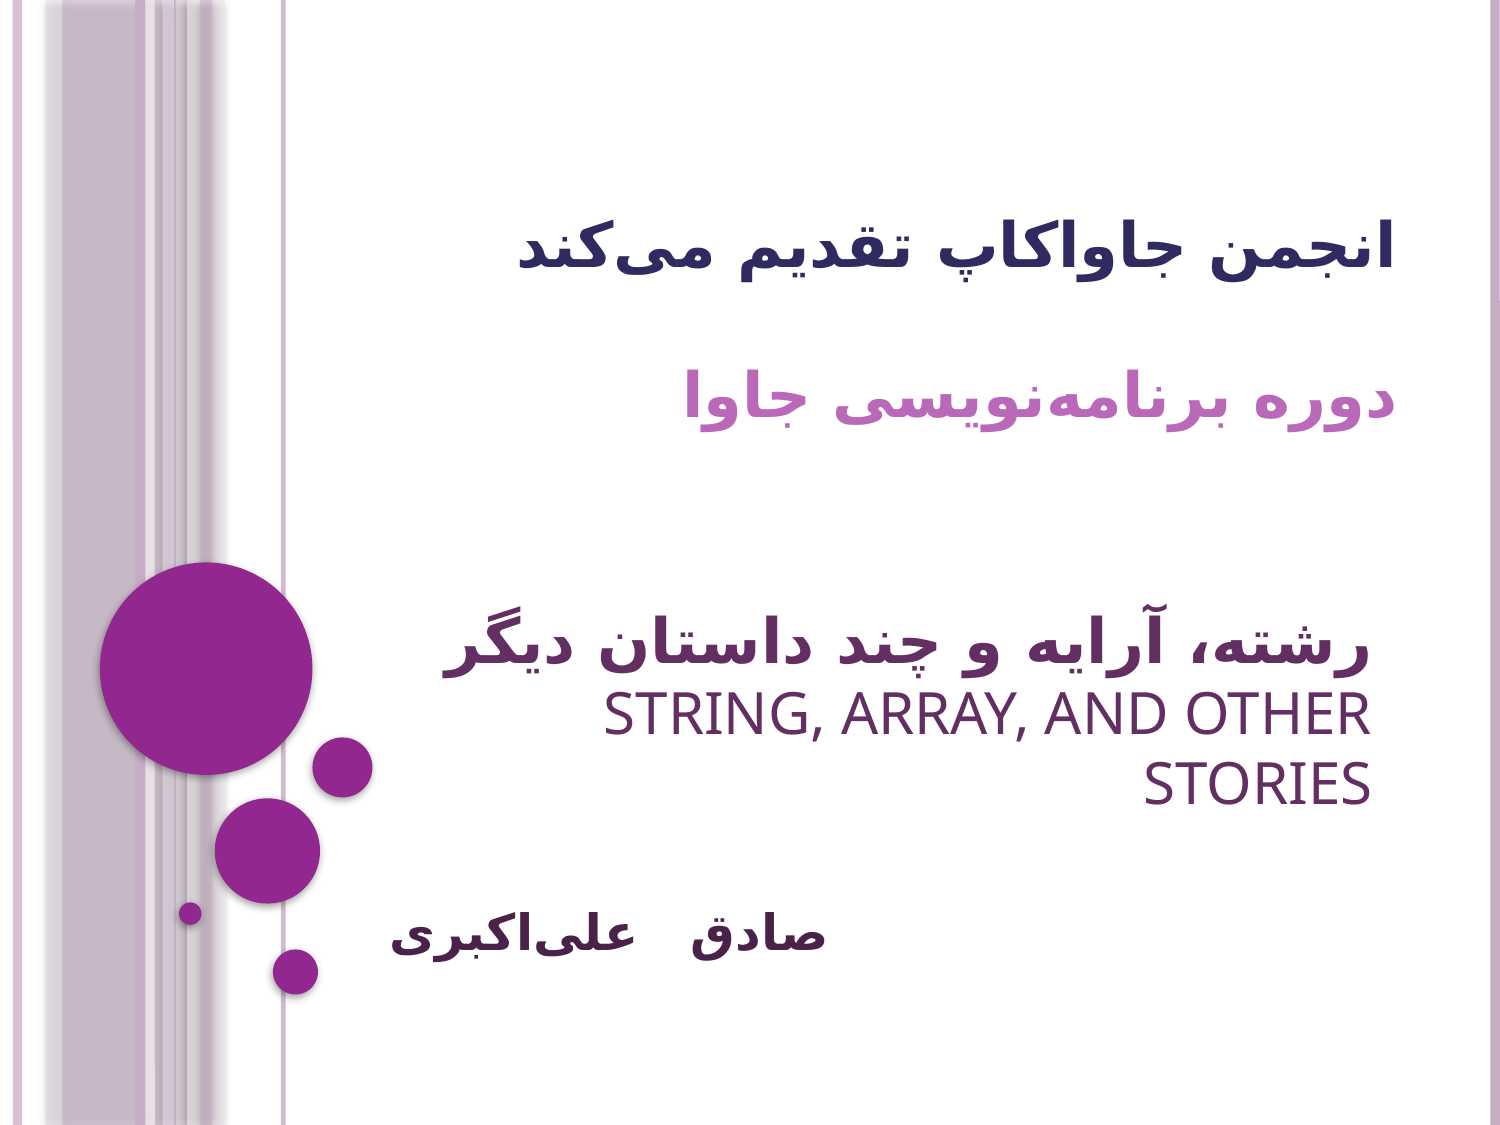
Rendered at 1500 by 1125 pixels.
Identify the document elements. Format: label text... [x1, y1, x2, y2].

title رشته، آرایه‌ و چند داستان دیگر String, Array, and other Stories [375, 512, 1388, 820]
subtitle صادق علی‌اکبری [375, 820, 1388, 1046]
text_box انجمن جاواکاپ تقدیم می‌کند دوره برنامه‌نويسی جاوا [399, 126, 1413, 438]
